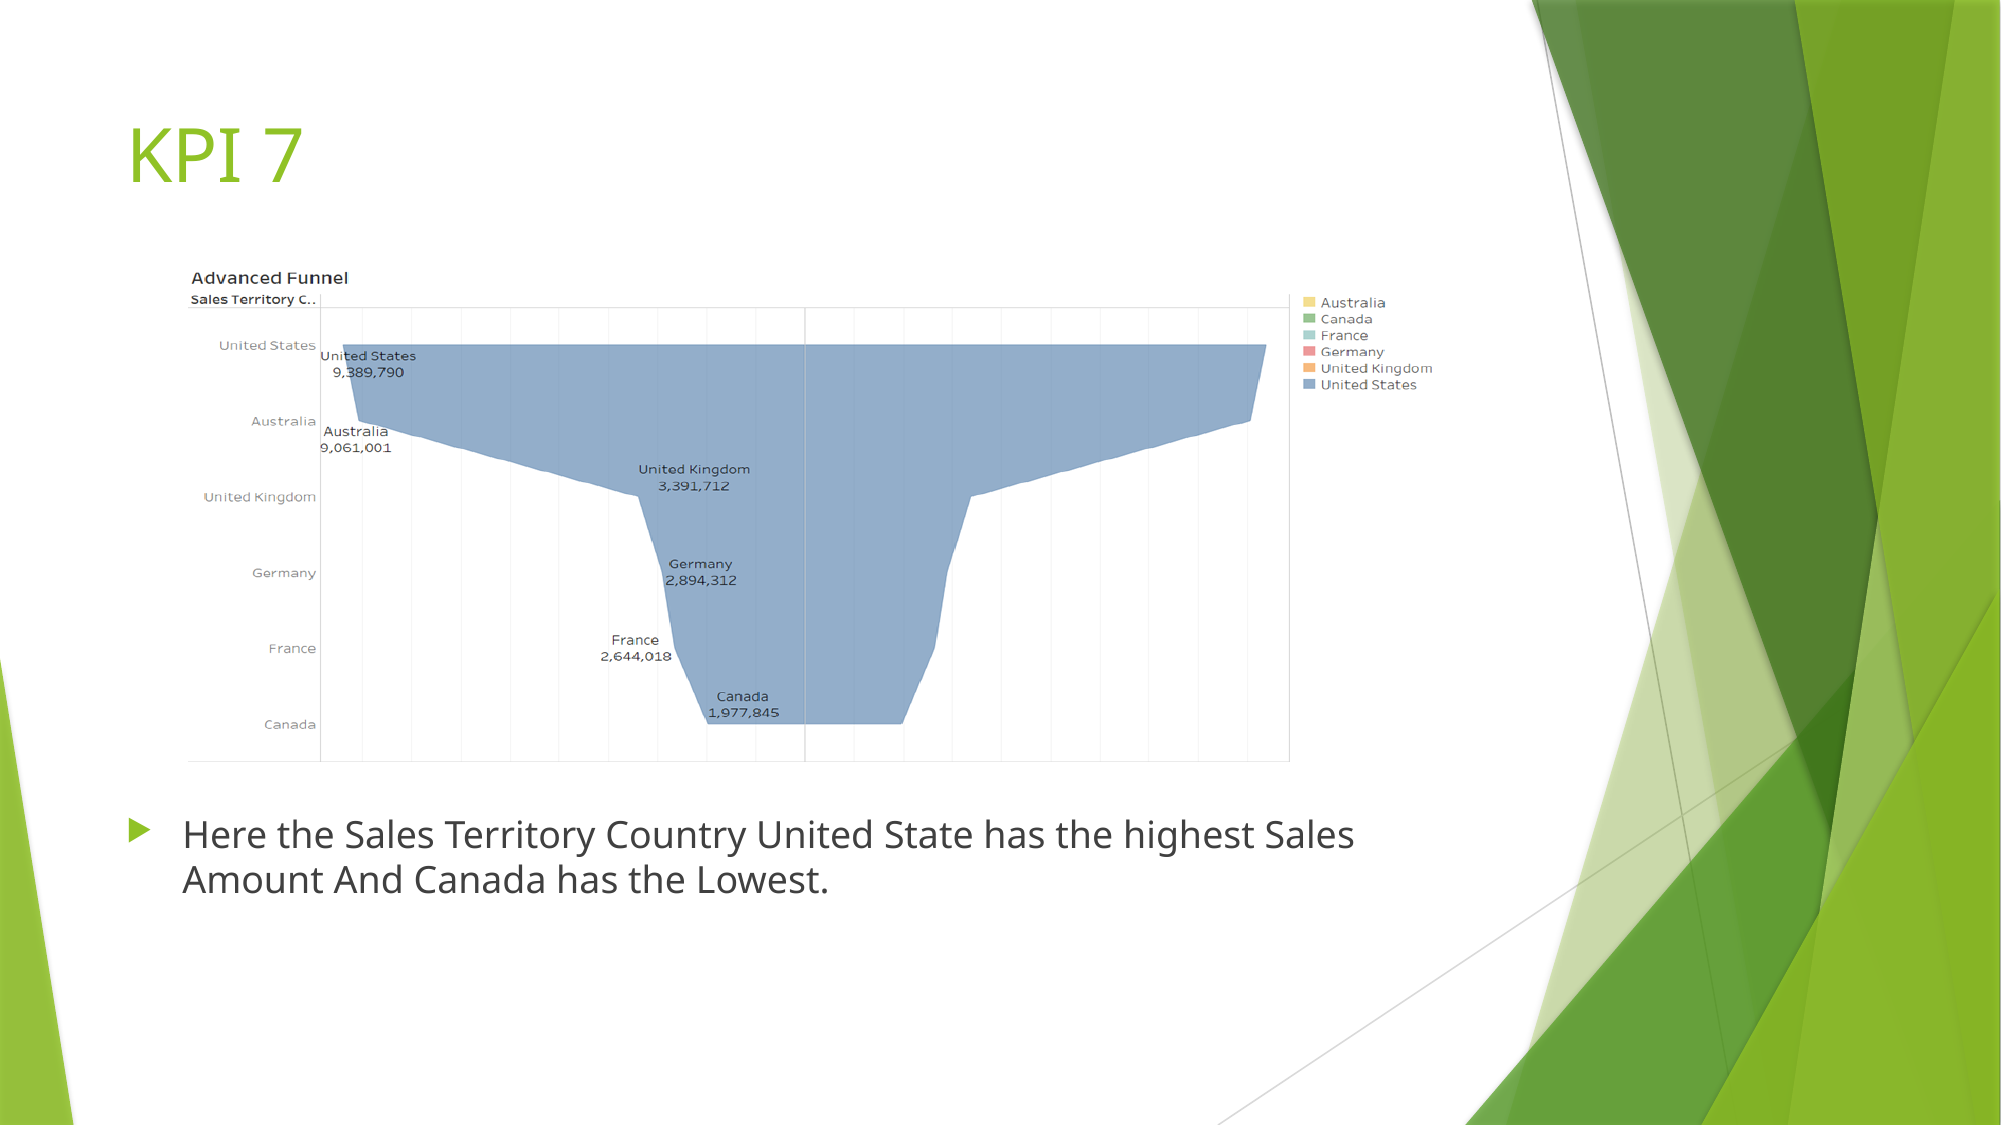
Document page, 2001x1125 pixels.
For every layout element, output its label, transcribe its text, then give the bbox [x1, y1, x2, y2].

list Here the Sales Territory Country United State has the highest Sales Amount And Canada has the Lowest. [111, 277, 1522, 992]
title KPI 7 [111, 99, 1522, 228]
picture [187, 261, 1438, 762]
